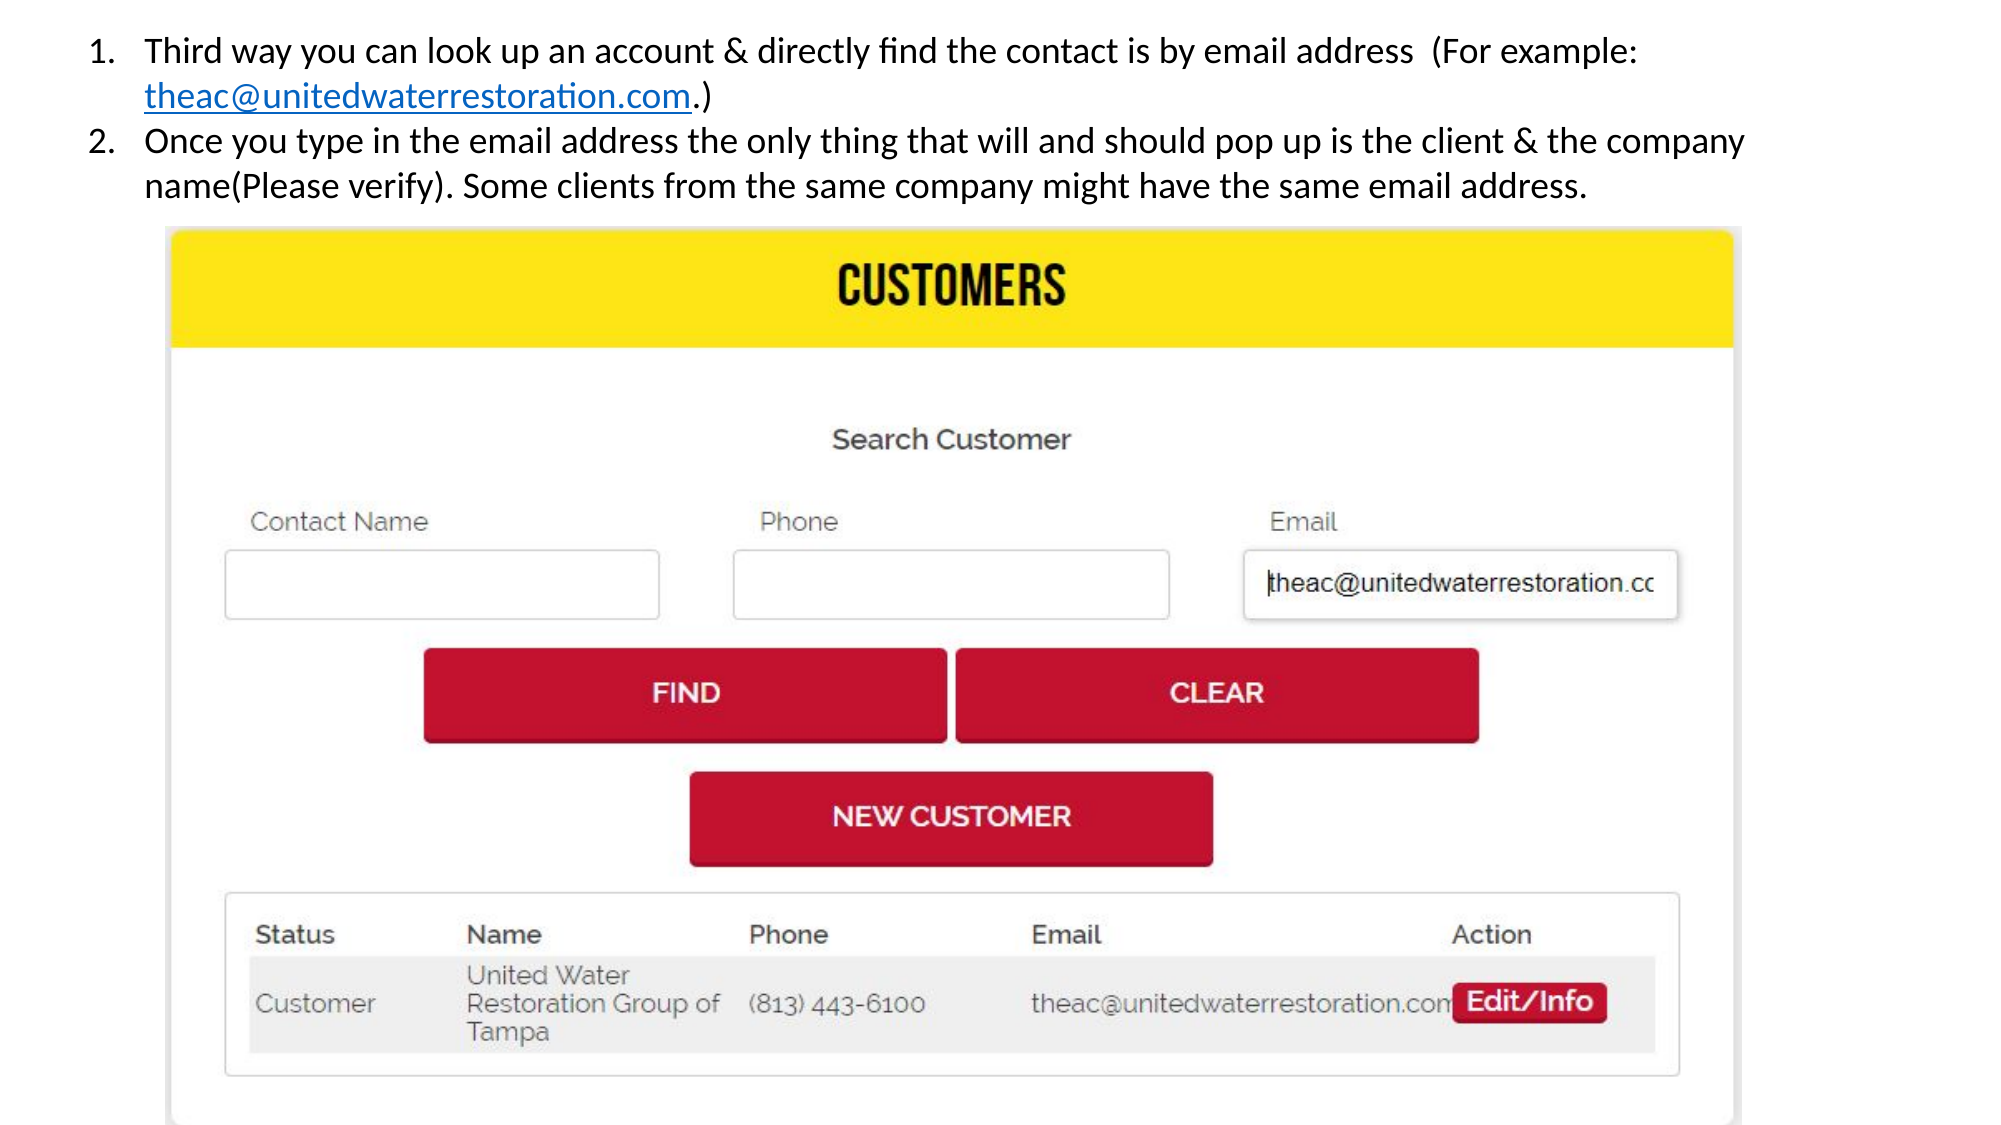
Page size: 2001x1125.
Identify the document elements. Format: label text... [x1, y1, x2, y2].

picture [165, 226, 1742, 1125]
text_box Third way you can look up an account & directly find the contact is by email address (For example: theac@unitedwaterrestoration.com.) Once you type in the email address the only thing that will and should pop up is the client & the company name(Please verify). Some clients from the same company might have the same email address. [73, 19, 1779, 259]
